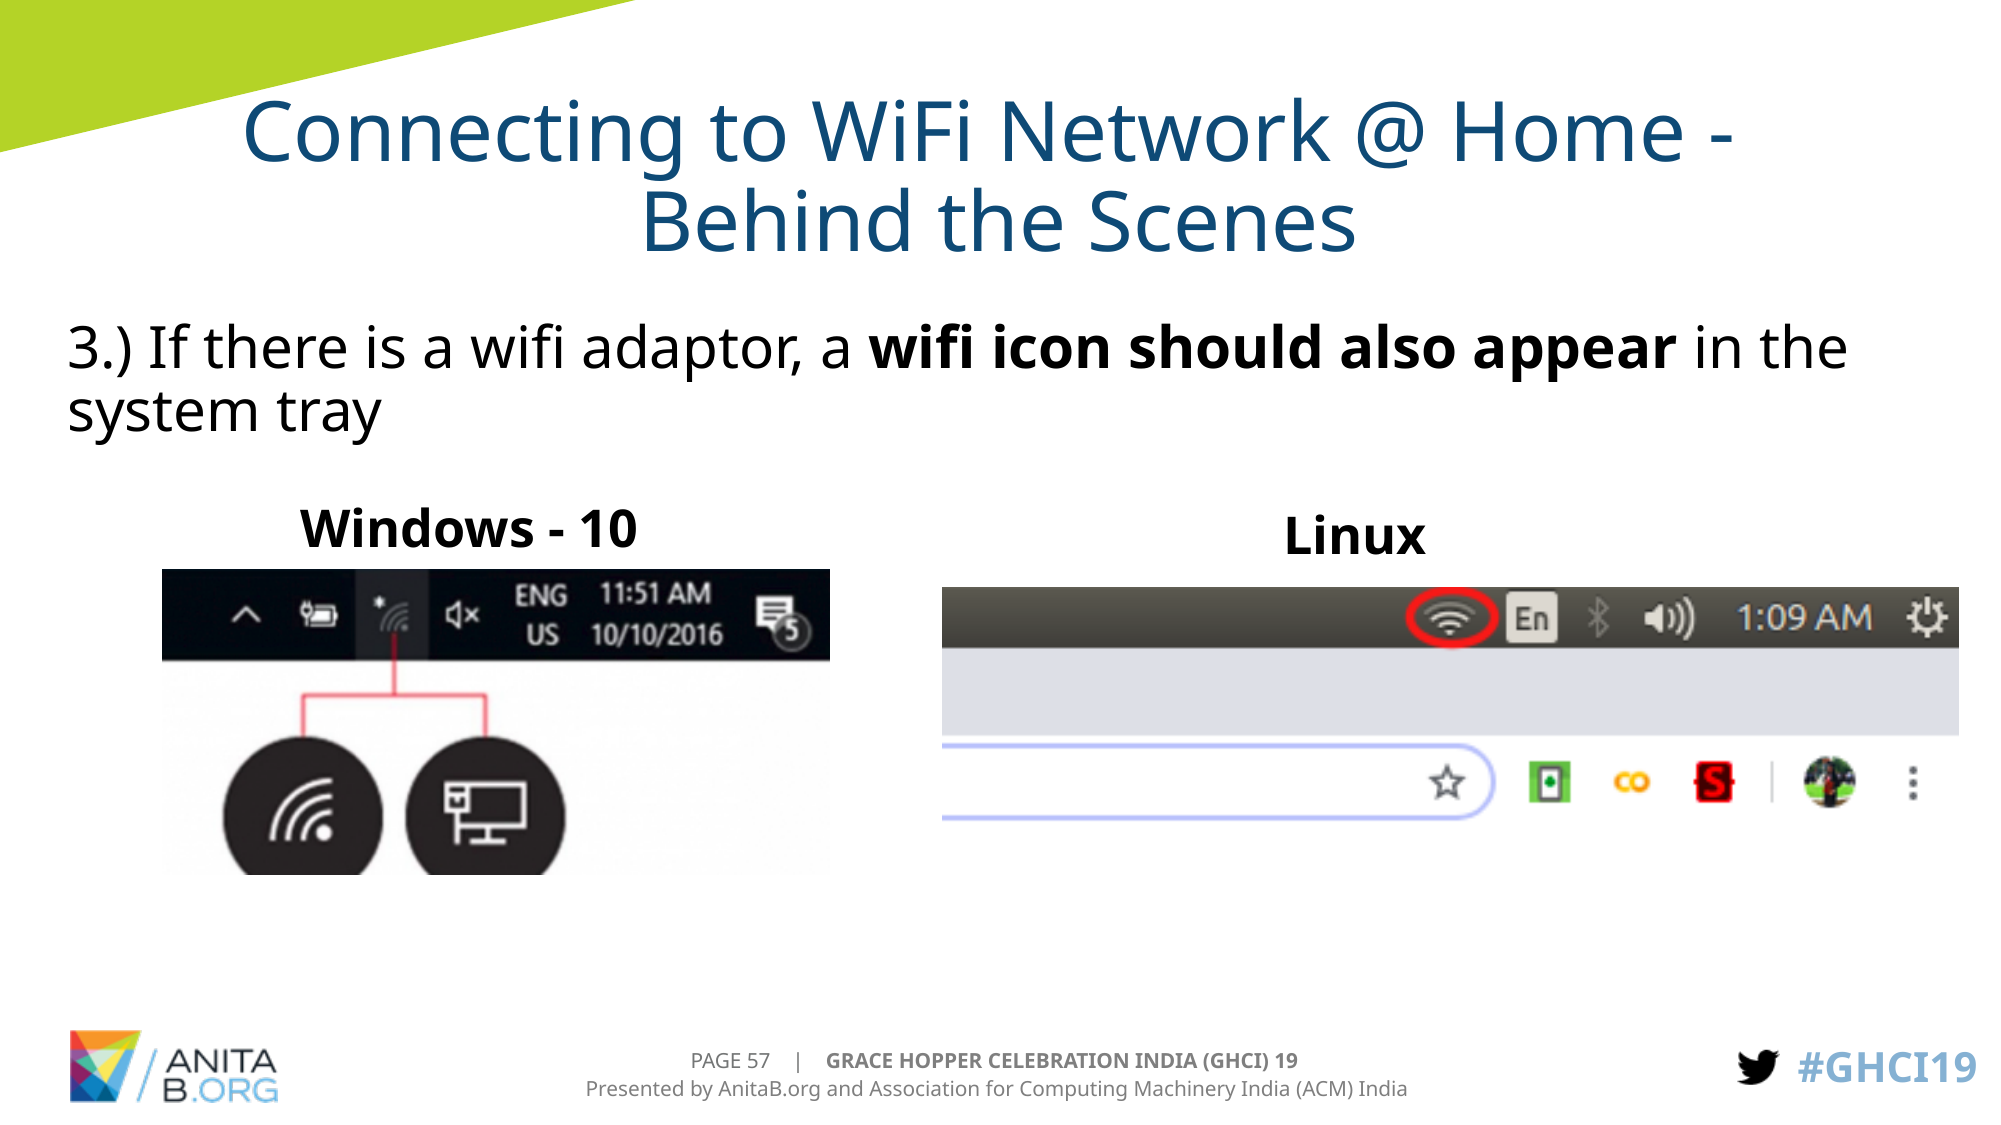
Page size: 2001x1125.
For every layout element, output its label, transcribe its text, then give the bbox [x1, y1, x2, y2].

list 3.) If there is a wifi adaptor, a wifi icon should also appear in the system tray [52, 310, 1948, 922]
picture [162, 569, 830, 875]
text_box Linux [1268, 487, 1633, 545]
text_box Windows - 10 [285, 480, 690, 545]
picture [941, 587, 1959, 829]
picture [1737, 1046, 1780, 1089]
title Connecting to WiFi Network @ Home - Behind the Scenes [52, 59, 1948, 278]
picture [70, 1030, 278, 1103]
